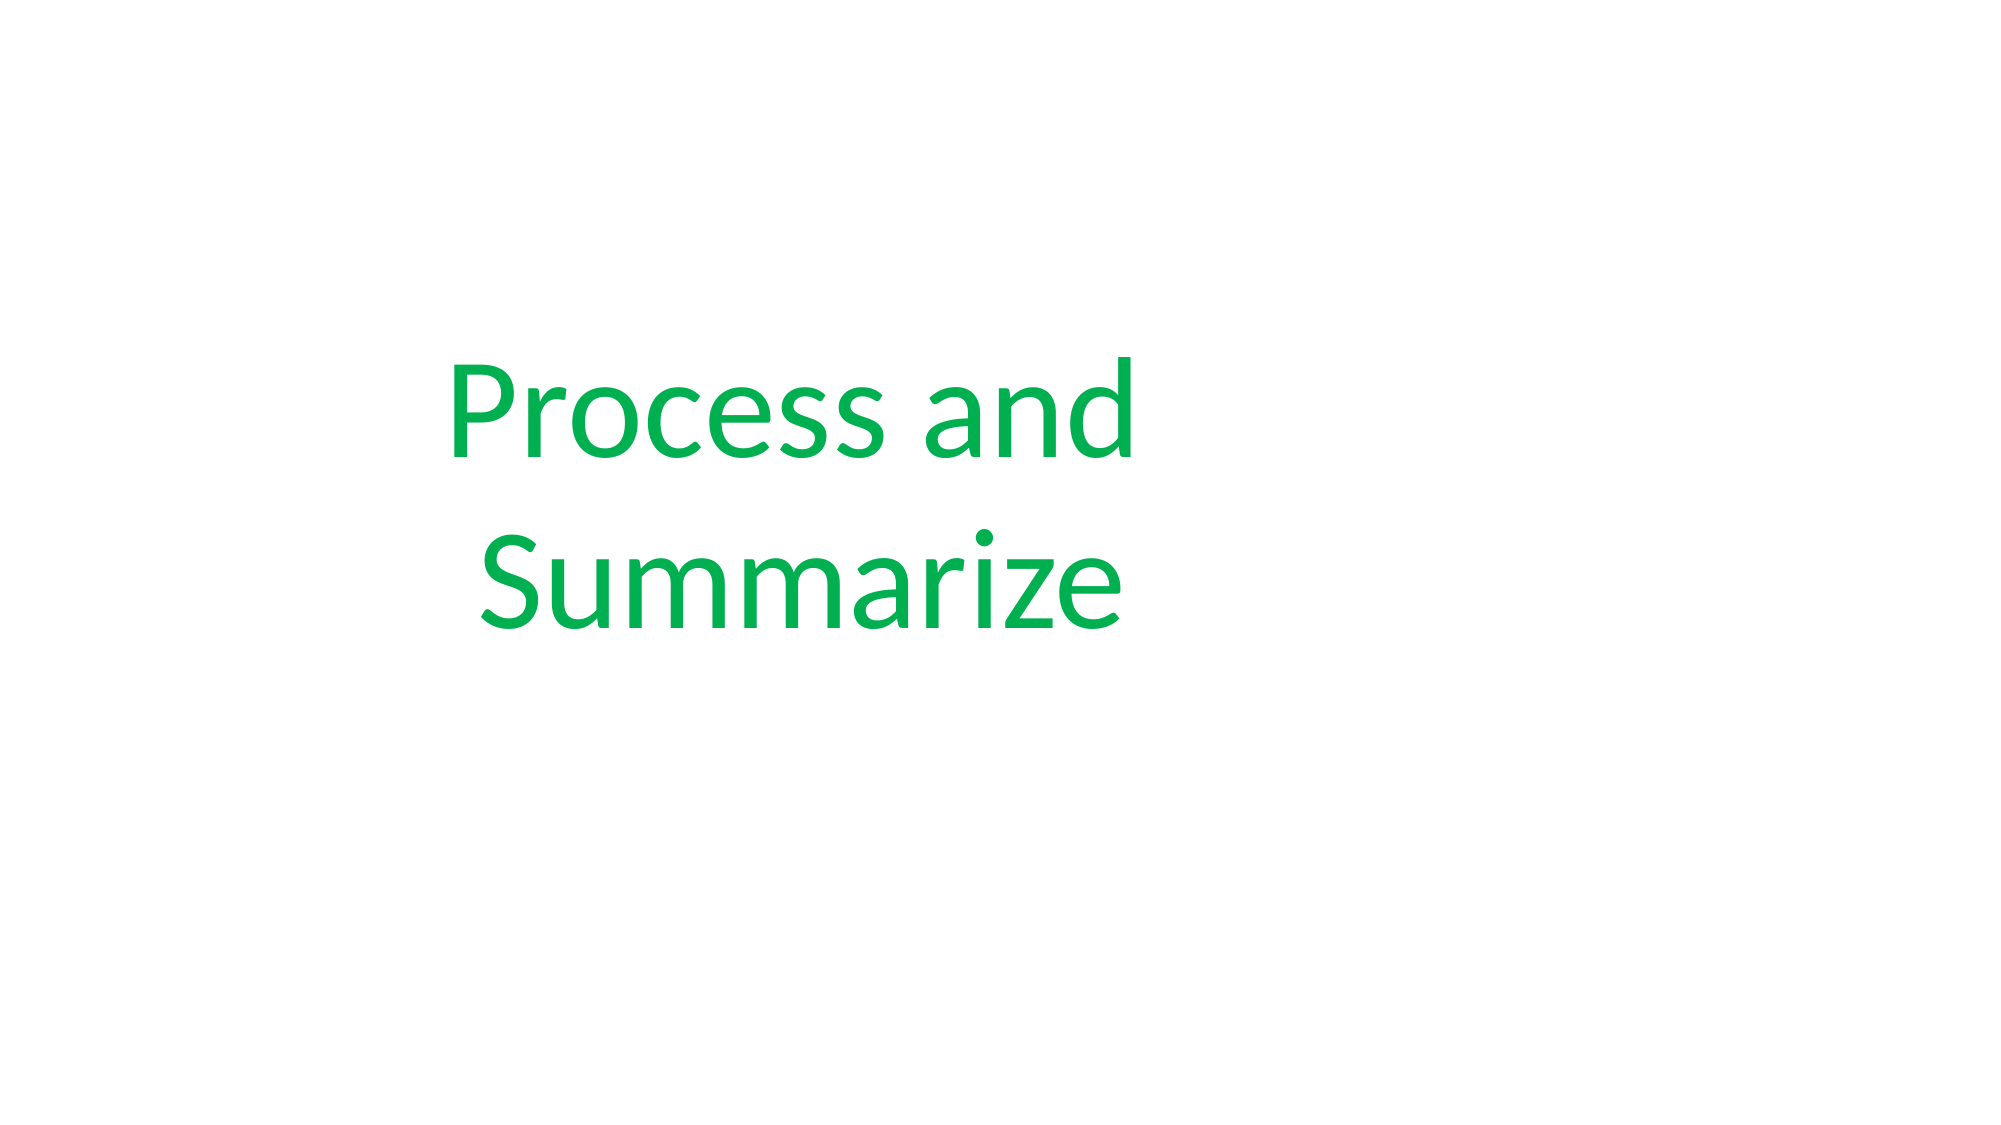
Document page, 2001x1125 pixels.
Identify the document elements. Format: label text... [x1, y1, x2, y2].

list Process and Summarize [137, 205, 1863, 920]
